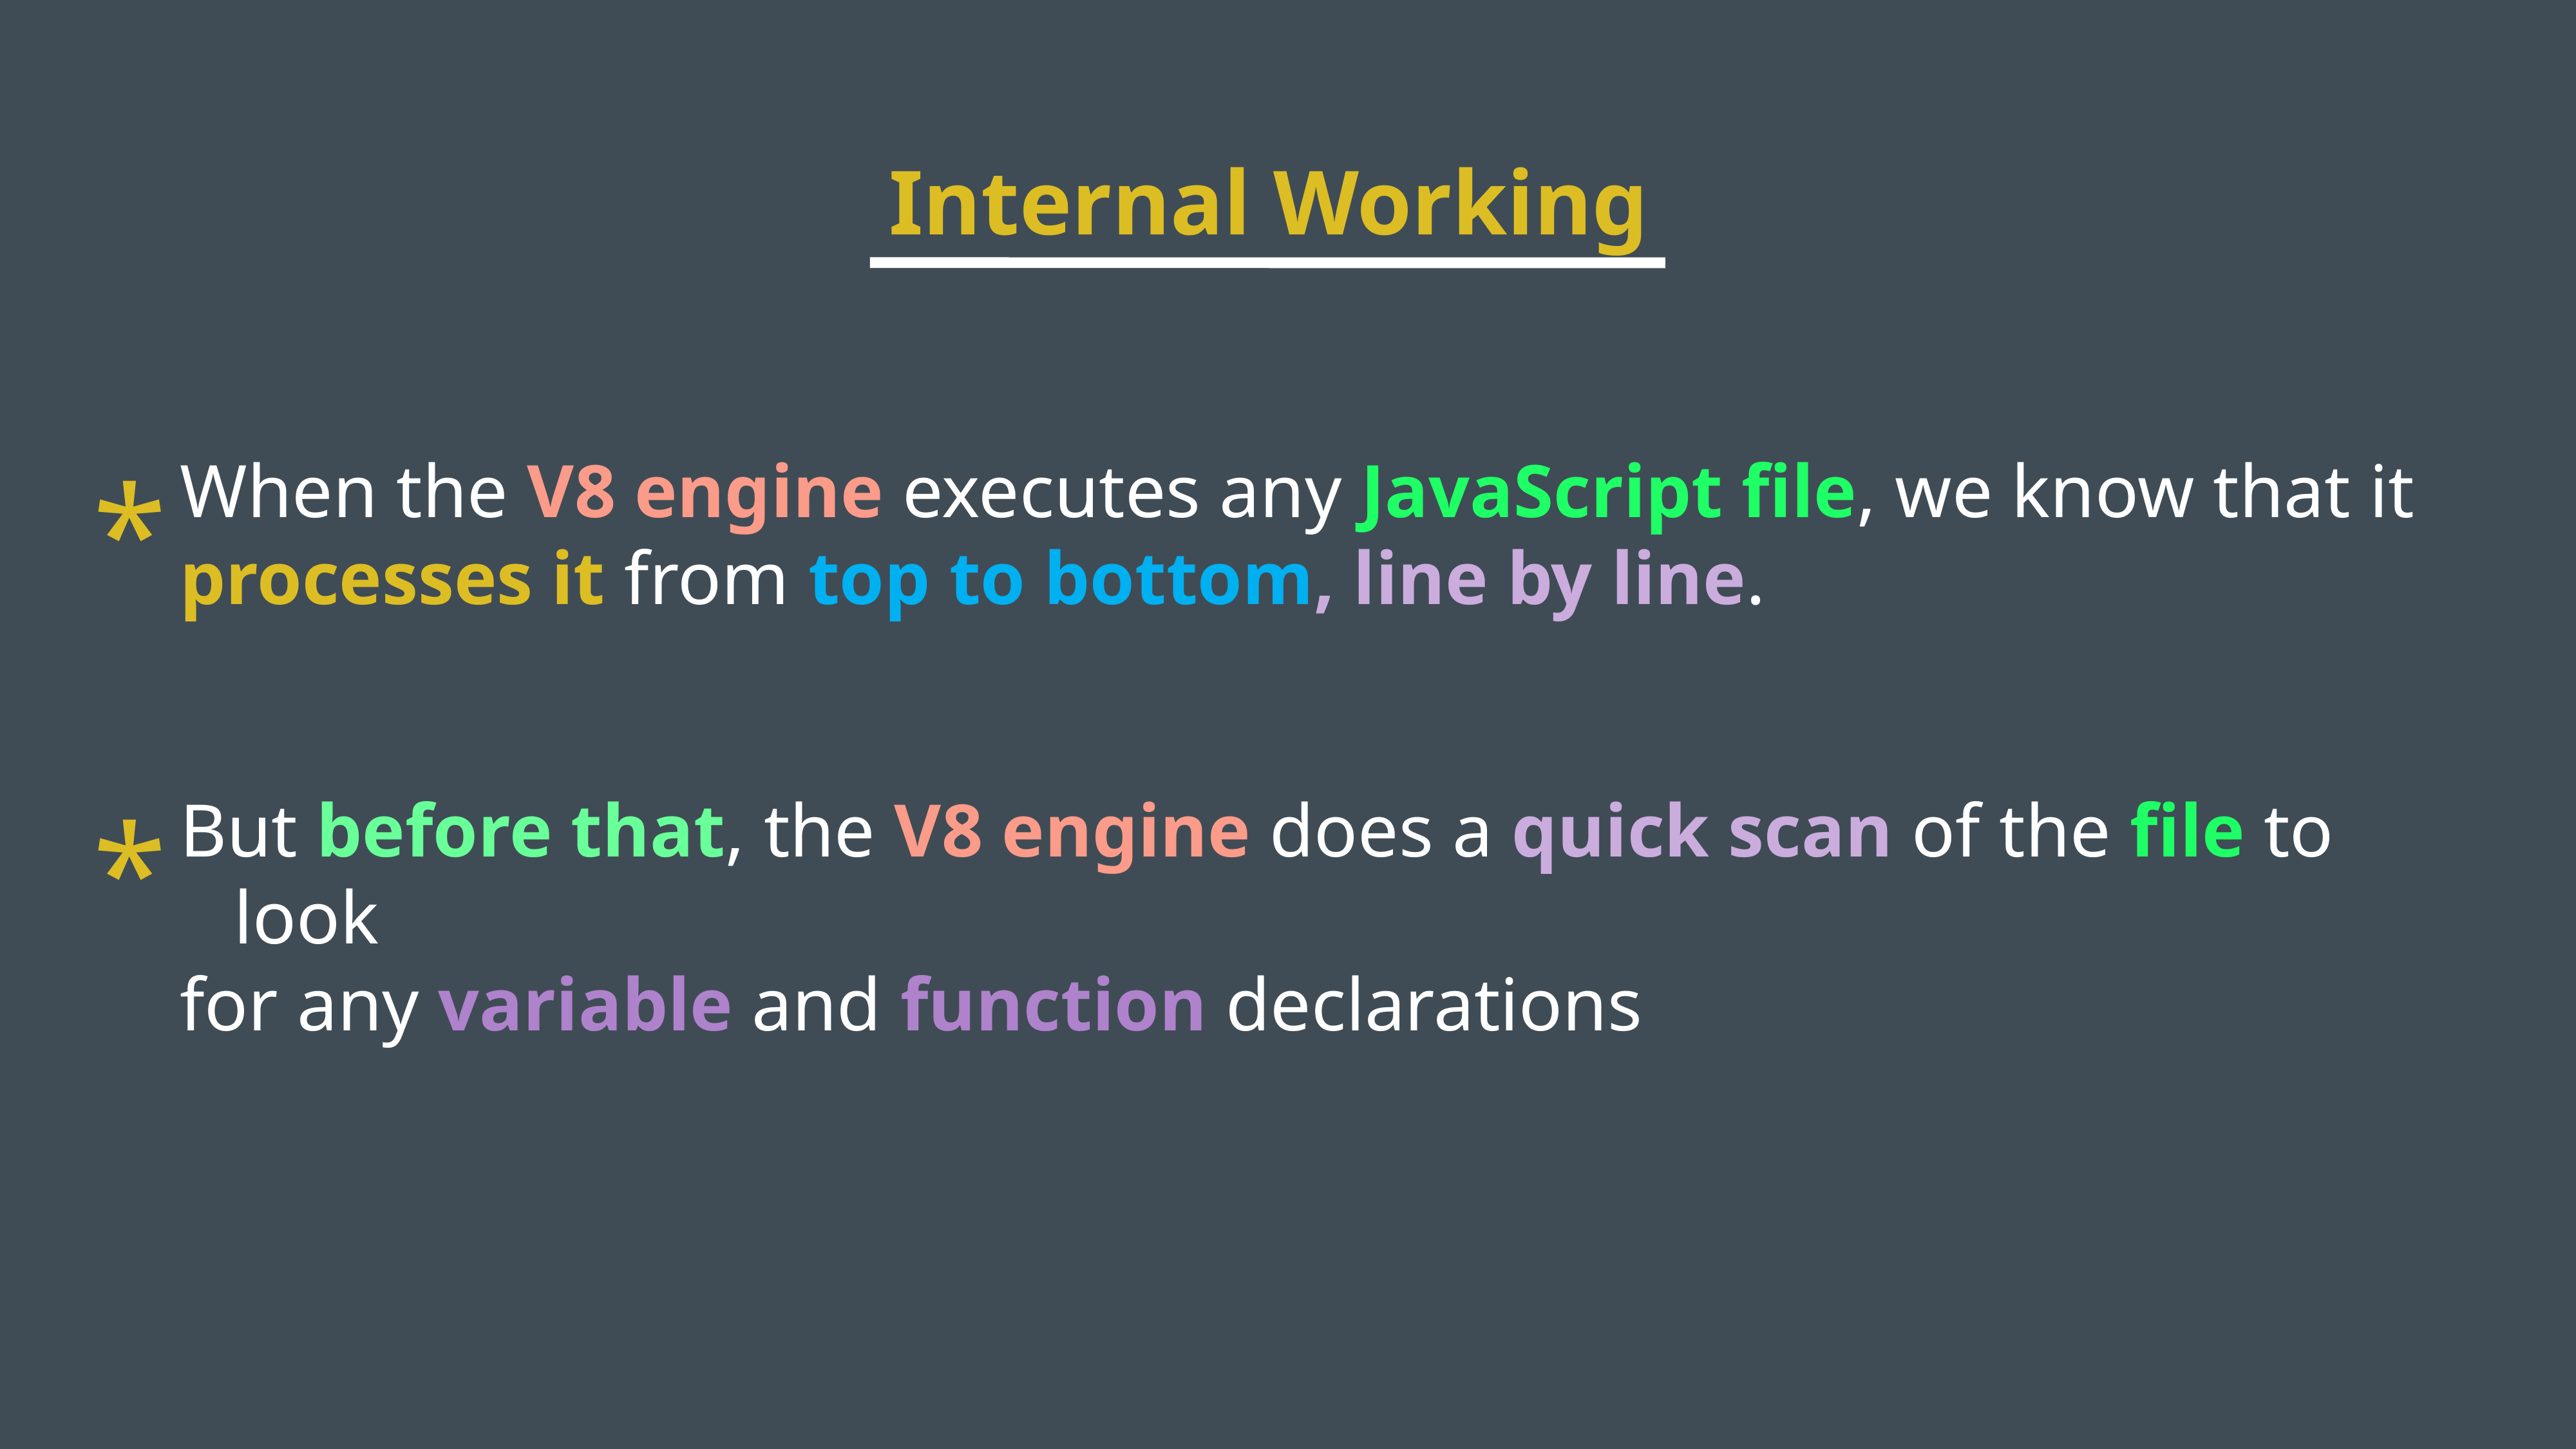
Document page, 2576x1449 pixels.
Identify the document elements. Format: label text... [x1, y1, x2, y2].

text_box Internal Working [126, 141, 2411, 258]
text_box * [86, 441, 171, 618]
text_box When the V8 engine executes any JavaScript file, we know that it processes it from top to bottom, line by line. [170, 440, 2441, 624]
text_box * [85, 780, 171, 956]
text_box But before that, the V8 engine does a quick scan of the file to look for any variable and function declarations [170, 779, 2441, 1050]
